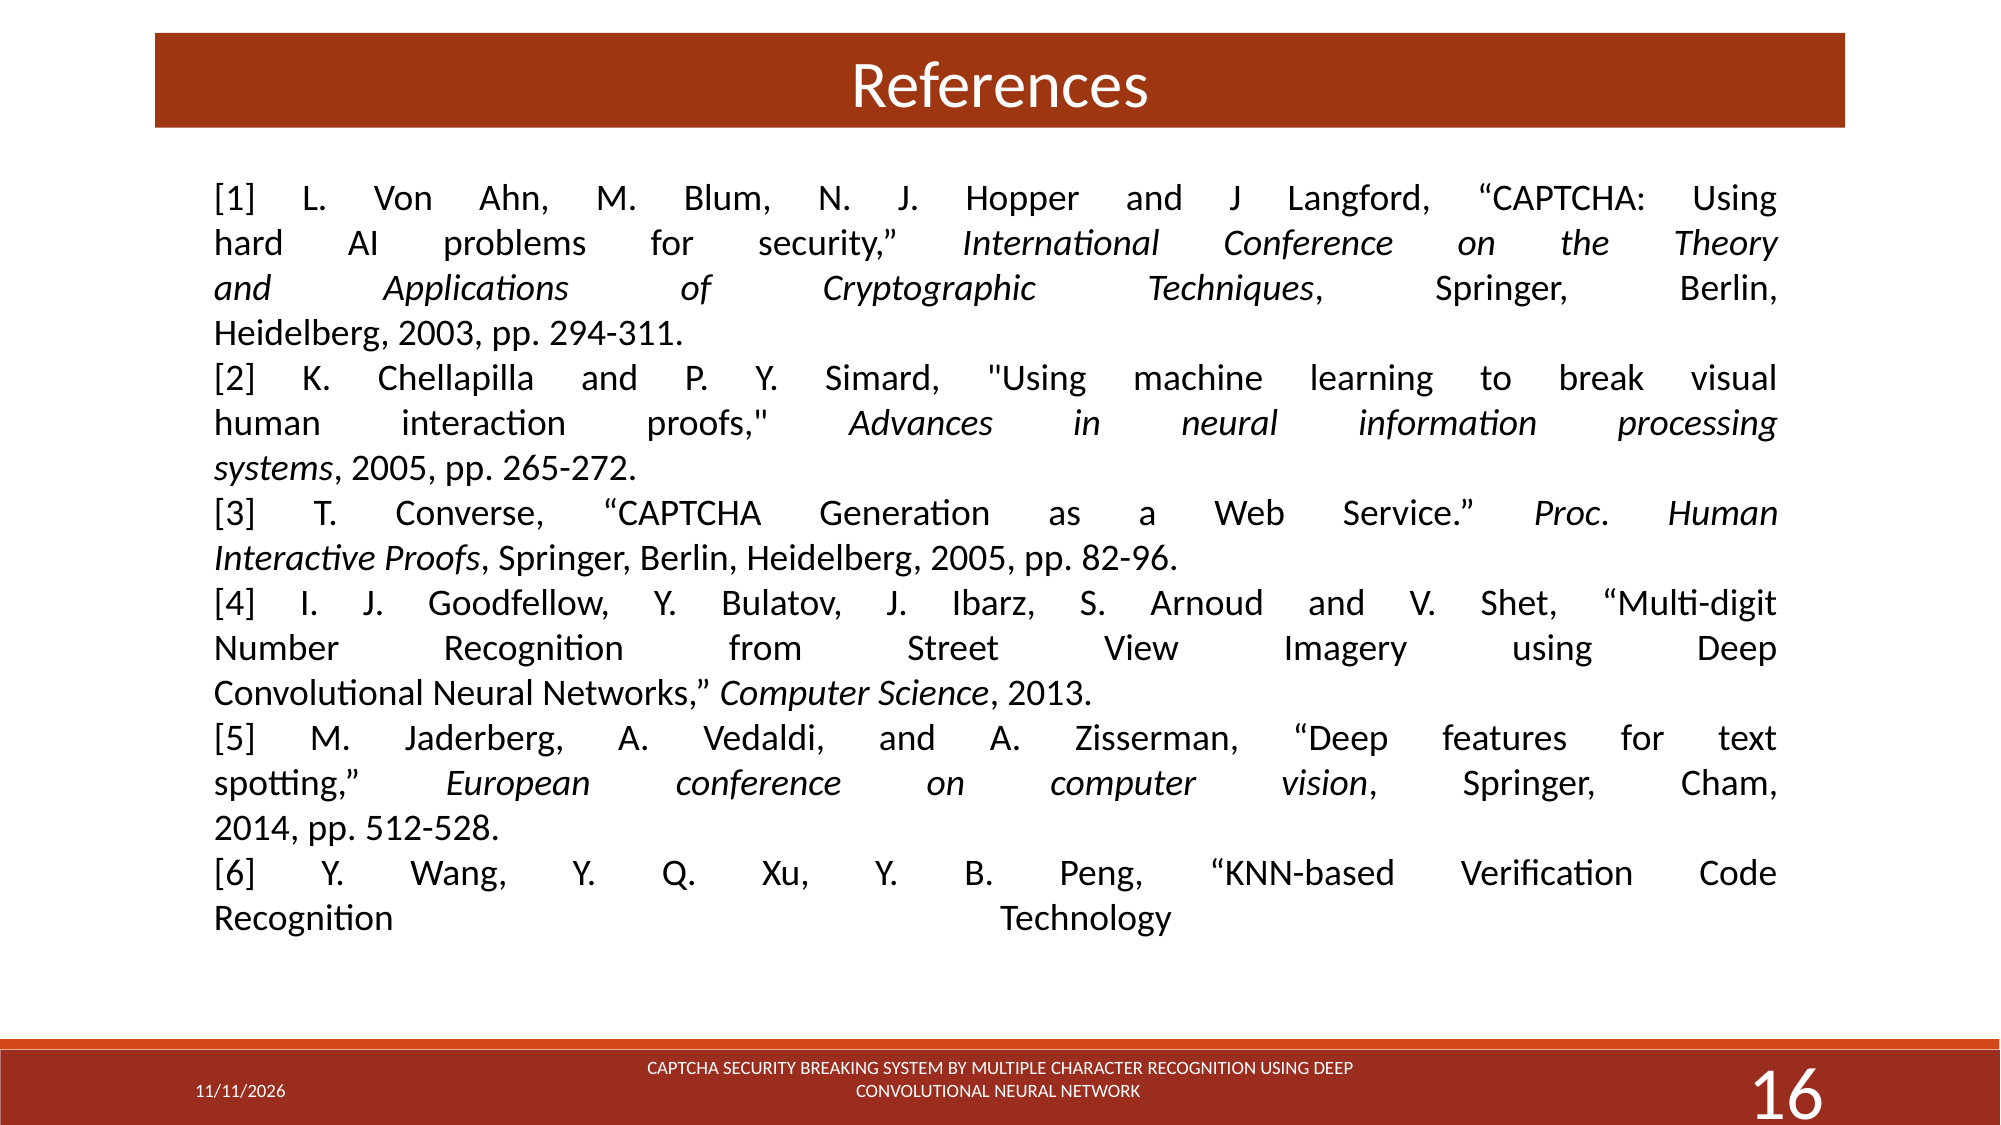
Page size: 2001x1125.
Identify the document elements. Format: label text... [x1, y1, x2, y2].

text_box References [155, 32, 1846, 128]
text_box [1] L. Von Ahn, M. Blum, N. J. Hopper and J Langford, “CAPTCHA: Using hard AI problems for security,” International Conference on the Theory and Applications of Cryptographic Techniques, Springer, Berlin, Heidelberg, 2003, pp. 294-311. [2] K. Chellapilla and P. Y. Simard, "Using machine learning to break visual human interaction proofs," Advances in neural information processing systems, 2005, pp. 265-272. [3] T. Converse, “CAPTCHA Generation as a Web Service.” Proc. Human Interactive Proofs, Springer, Berlin, Heidelberg, 2005, pp. 82-96. [4] I. J. Goodfellow, Y. Bulatov, J. Ibarz, S. Arnoud and V. Shet, “Multi-digit Number Recognition from Street View Imagery using Deep Convolutional Neural Networks,” Computer Science, 2013. [5] M. Jaderberg, A. Vedaldi, and A. Zisserman, “Deep features for text spotting,” European conference on computer vision, Springer, Cham, 2014, pp. 512-528. [6] Y. Wang, Y. Q. Xu, Y. B. Peng, “KNN-based Verification Code Recognition Technology [199, 165, 1794, 991]
slide_number 16 [1624, 1059, 1840, 1120]
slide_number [180, 1059, 586, 1120]
footer CAPTCHA Security Breaking System By Multiple Character Recognition Using Deep Convolutional Neural Network [604, 1059, 1396, 1120]
